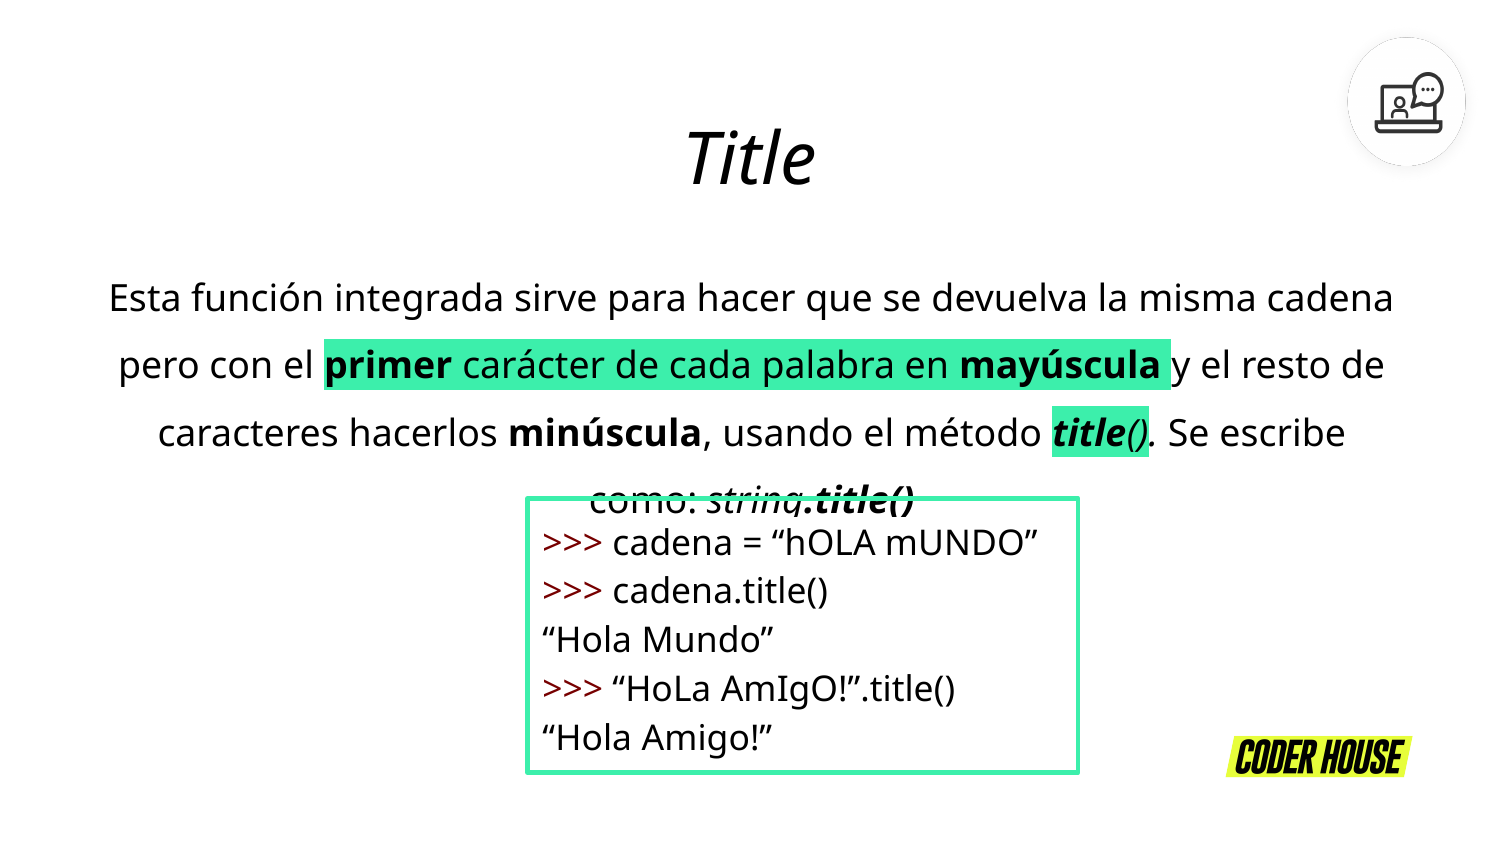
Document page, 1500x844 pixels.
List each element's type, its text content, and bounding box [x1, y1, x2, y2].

picture [1221, 728, 1417, 784]
text_box Esta función integrada sirve para hacer que se devuelva la misma cadena pero con el primer carácter de cada palabra en mayúscula y el resto de caracteres hacerlos minúscula, usando el método title(). Se escribe como: string.title() [87, 236, 1417, 476]
picture [1332, 20, 1480, 183]
text_box >>> cadena = “hOLA mUNDO” >>> cadena.title() “Hola Mundo” >>> “HoLa AmIgO!”.title() “Hola Amigo!” [527, 498, 1078, 773]
text_box Title [413, 73, 1087, 236]
